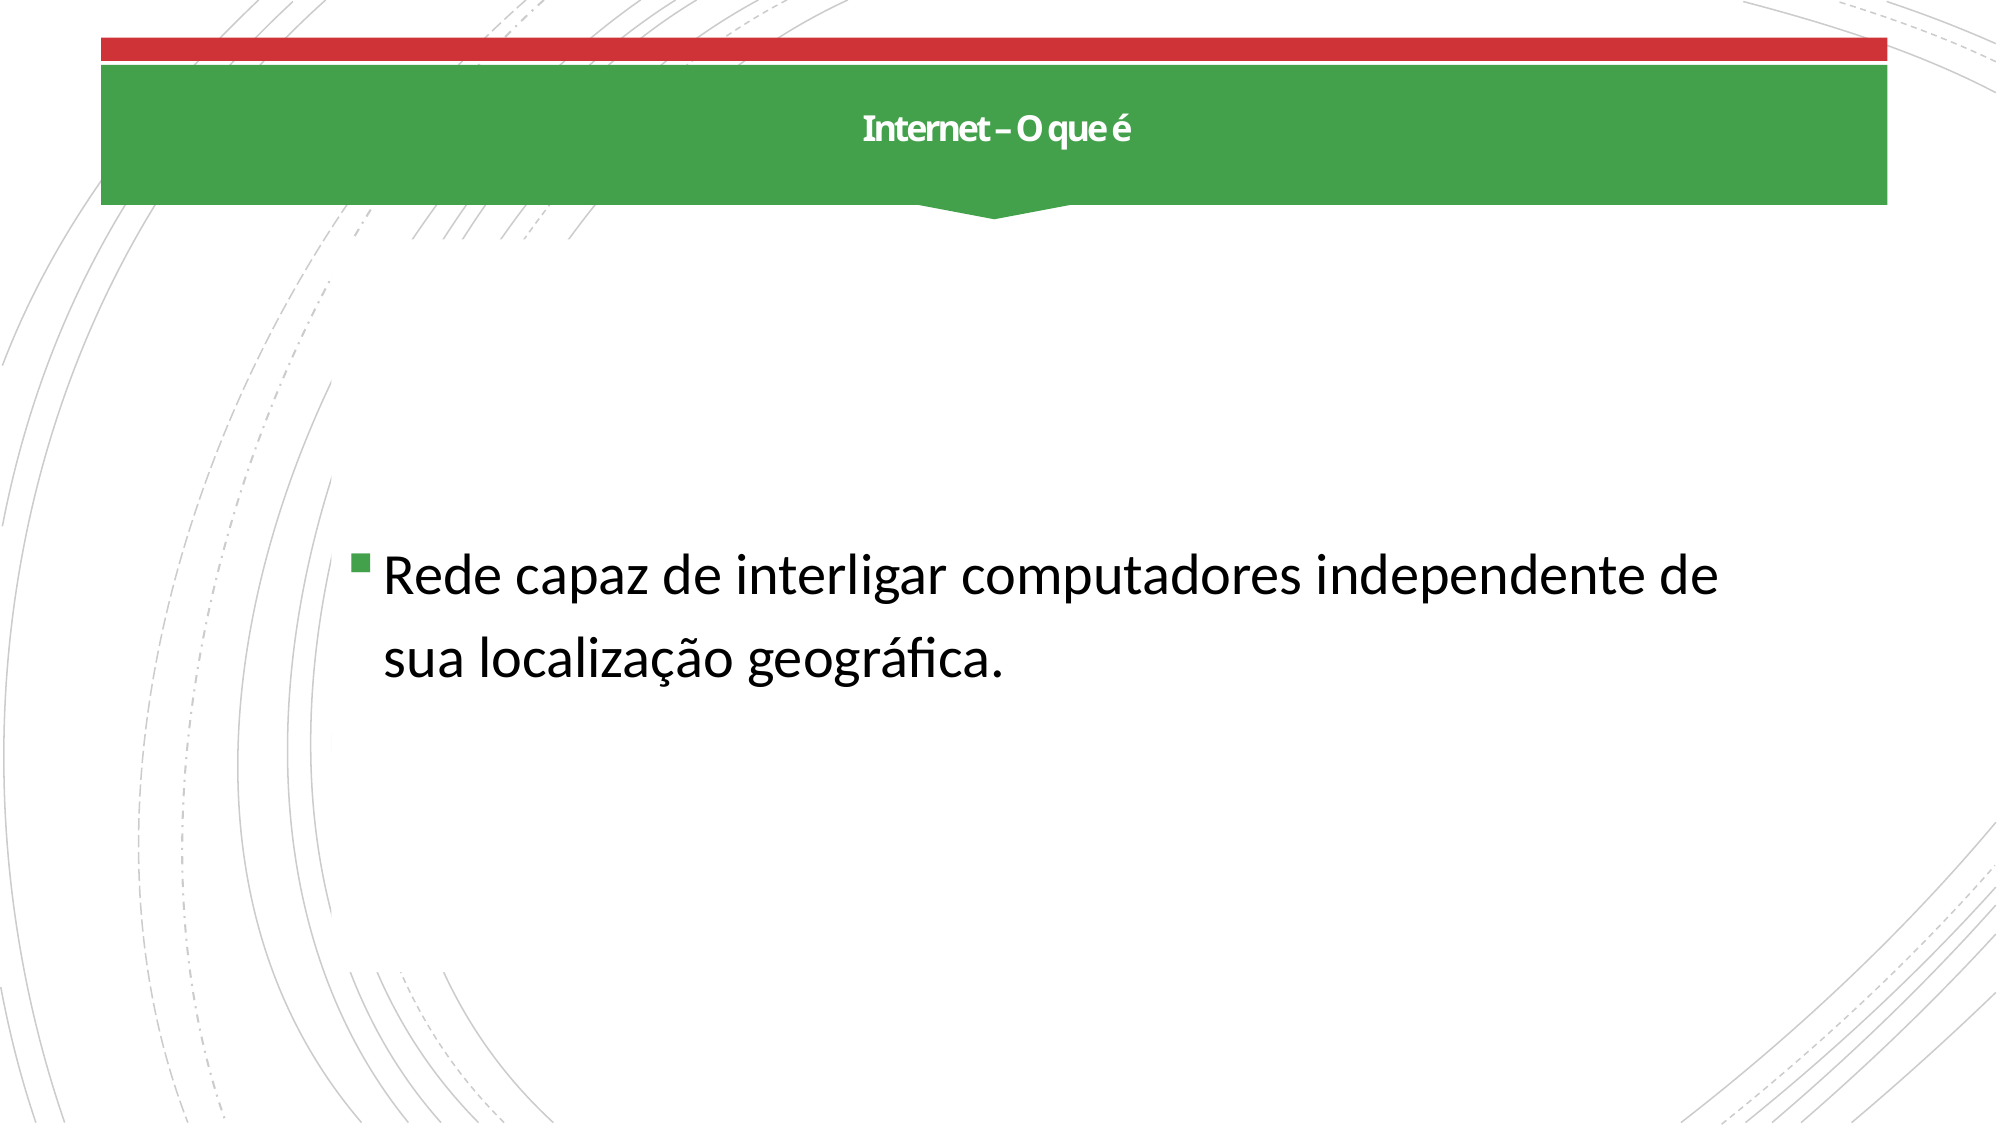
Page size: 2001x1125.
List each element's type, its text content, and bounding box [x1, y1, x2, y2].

title Internet – O que é [143, 74, 1852, 187]
list Rede capaz de interligar computadores independente de sua localização geográfica. [331, 239, 1742, 973]
